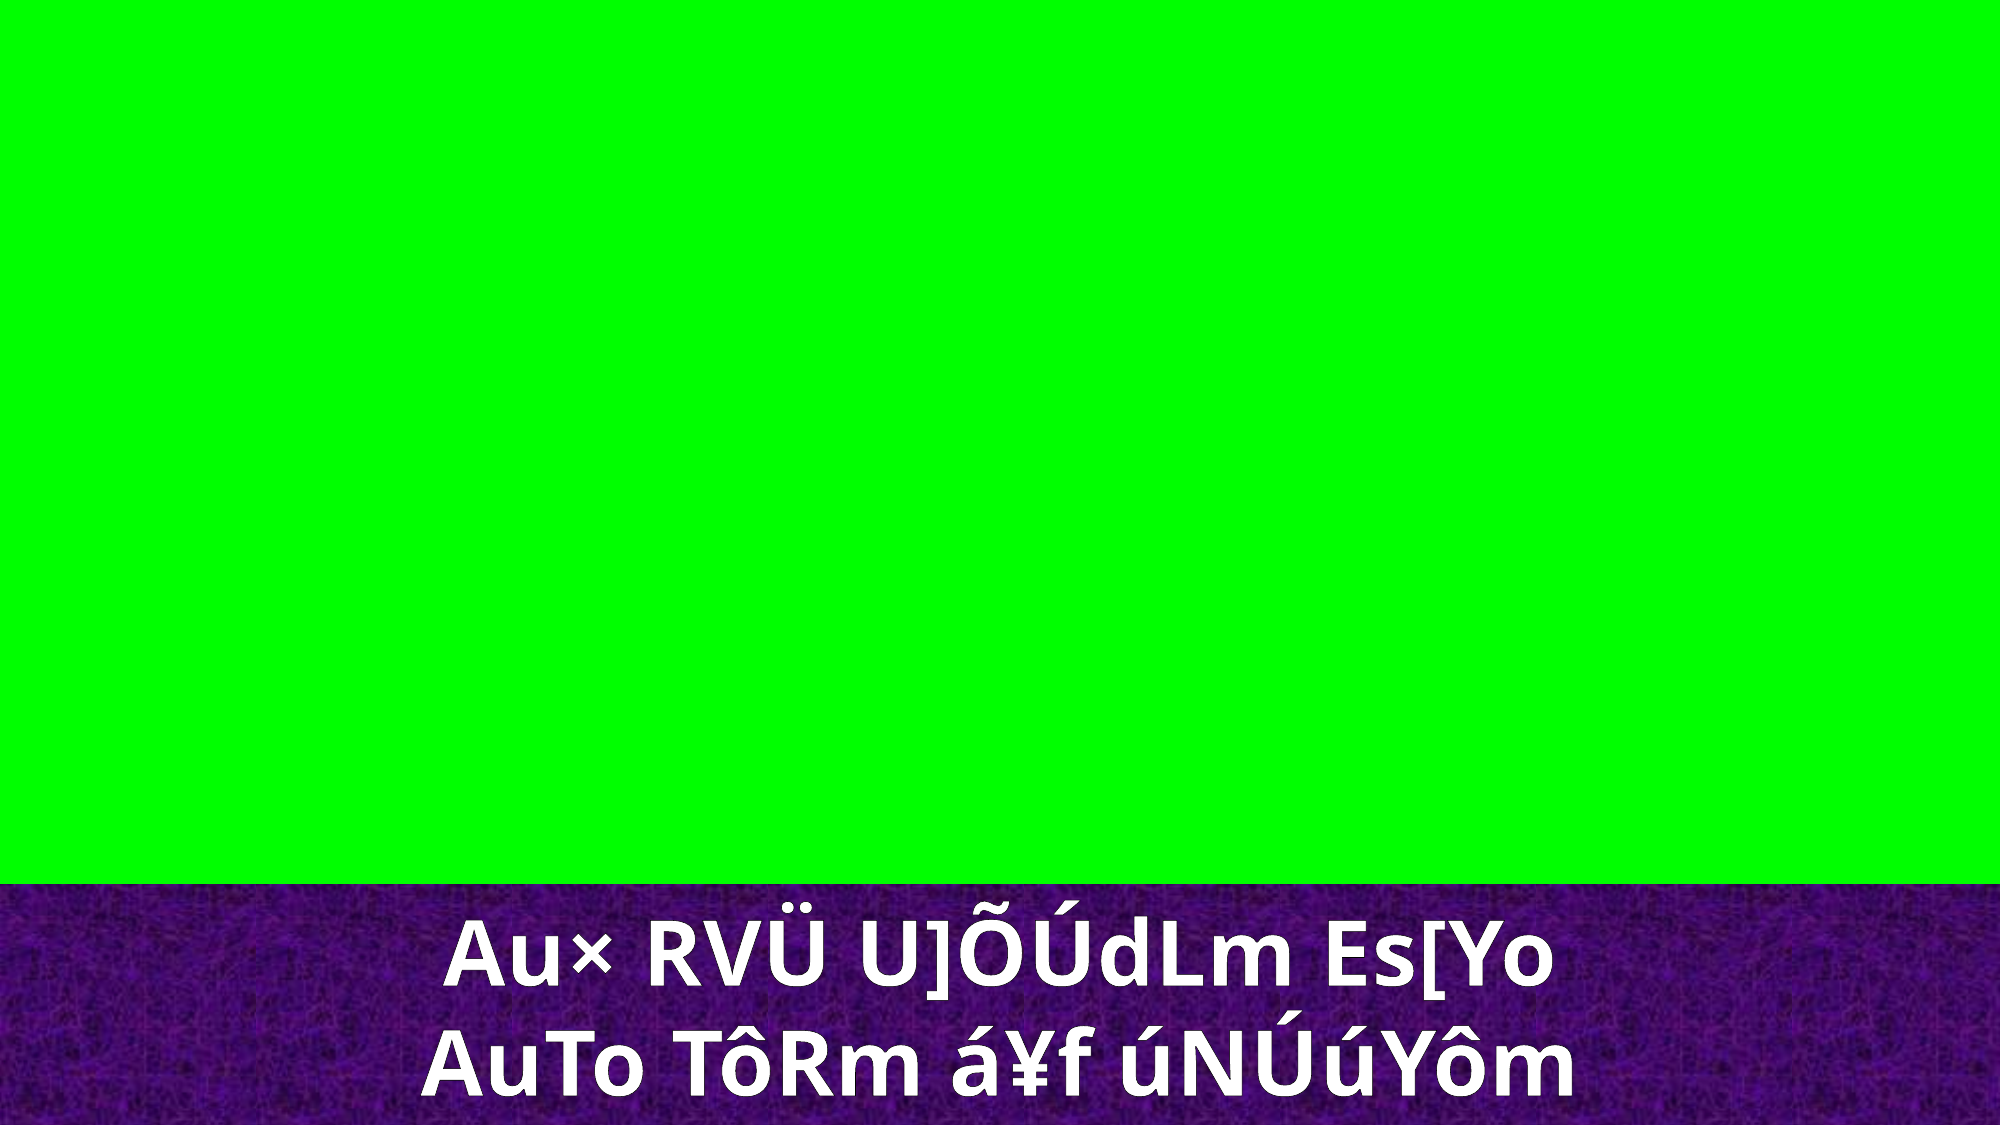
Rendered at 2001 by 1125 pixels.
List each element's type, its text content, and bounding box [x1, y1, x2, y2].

text_box Au× RVÜ U]ÕÚdLm Es[Yo AuTo TôRm á¥f úNÚúYôm [0, 886, 2000, 1122]
